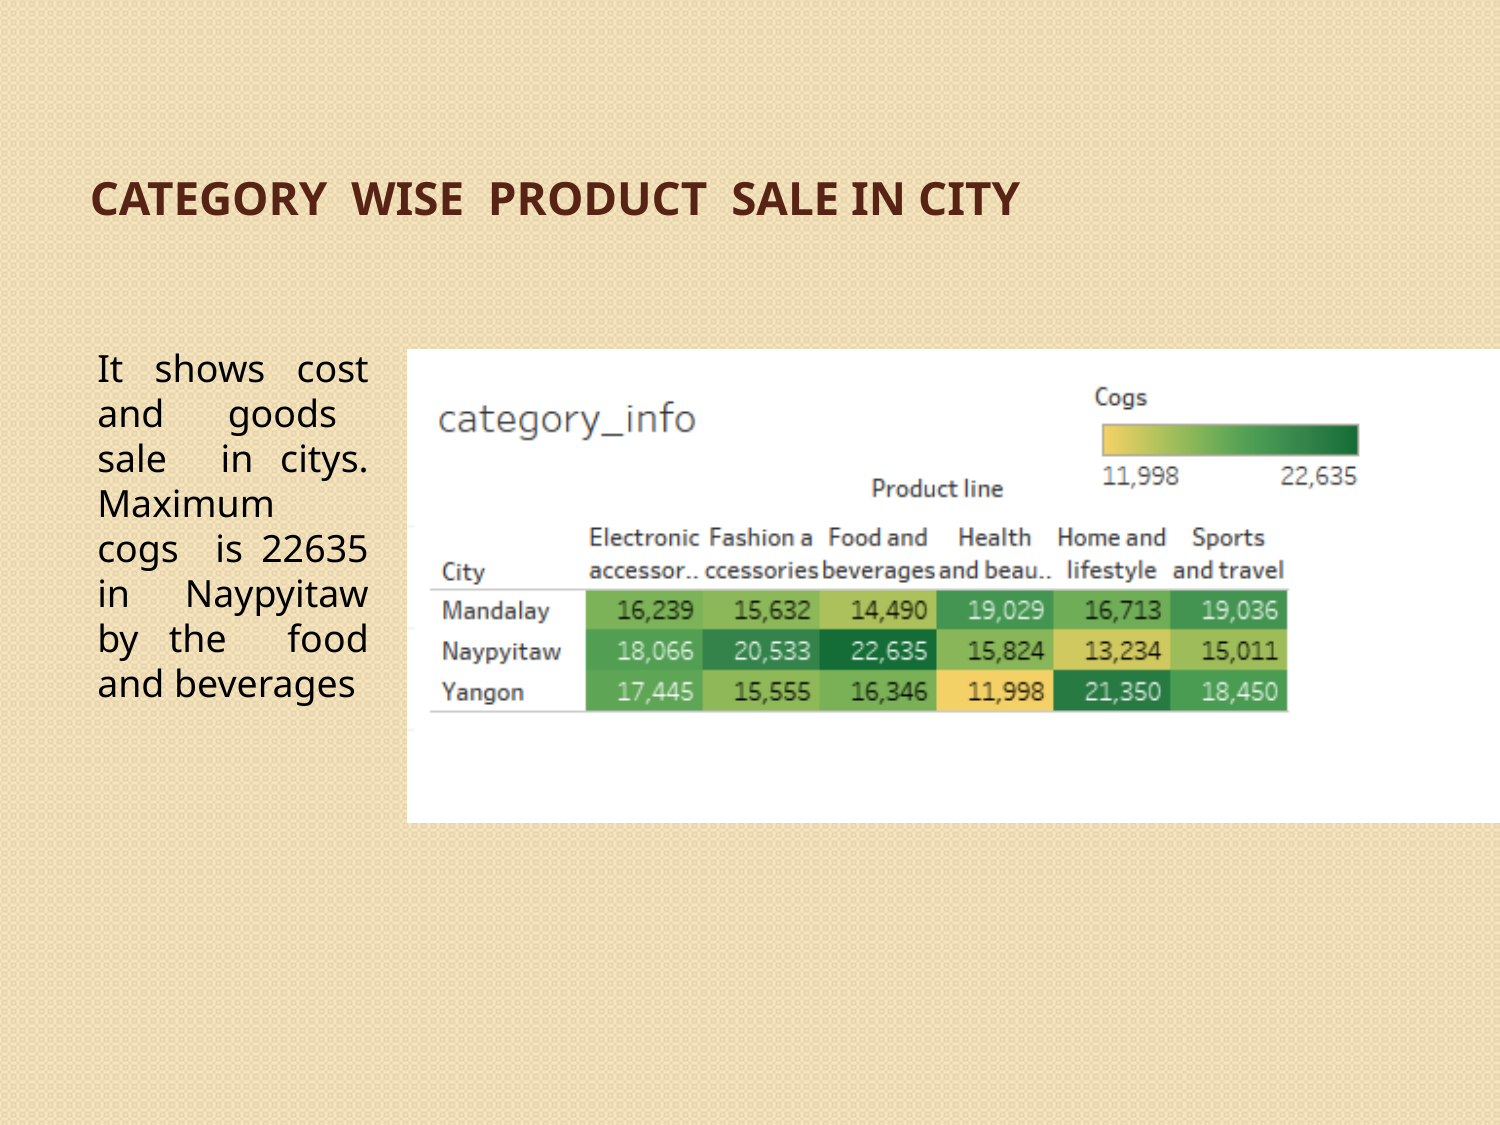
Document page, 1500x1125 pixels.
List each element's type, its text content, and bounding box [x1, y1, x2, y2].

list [407, 349, 1500, 823]
title Category wise product sale in city [75, 35, 1365, 232]
list It shows cost and goods sale in citys. Maximum cogs is 22635 in Naypyitaw by the food and beverages [75, 338, 384, 835]
